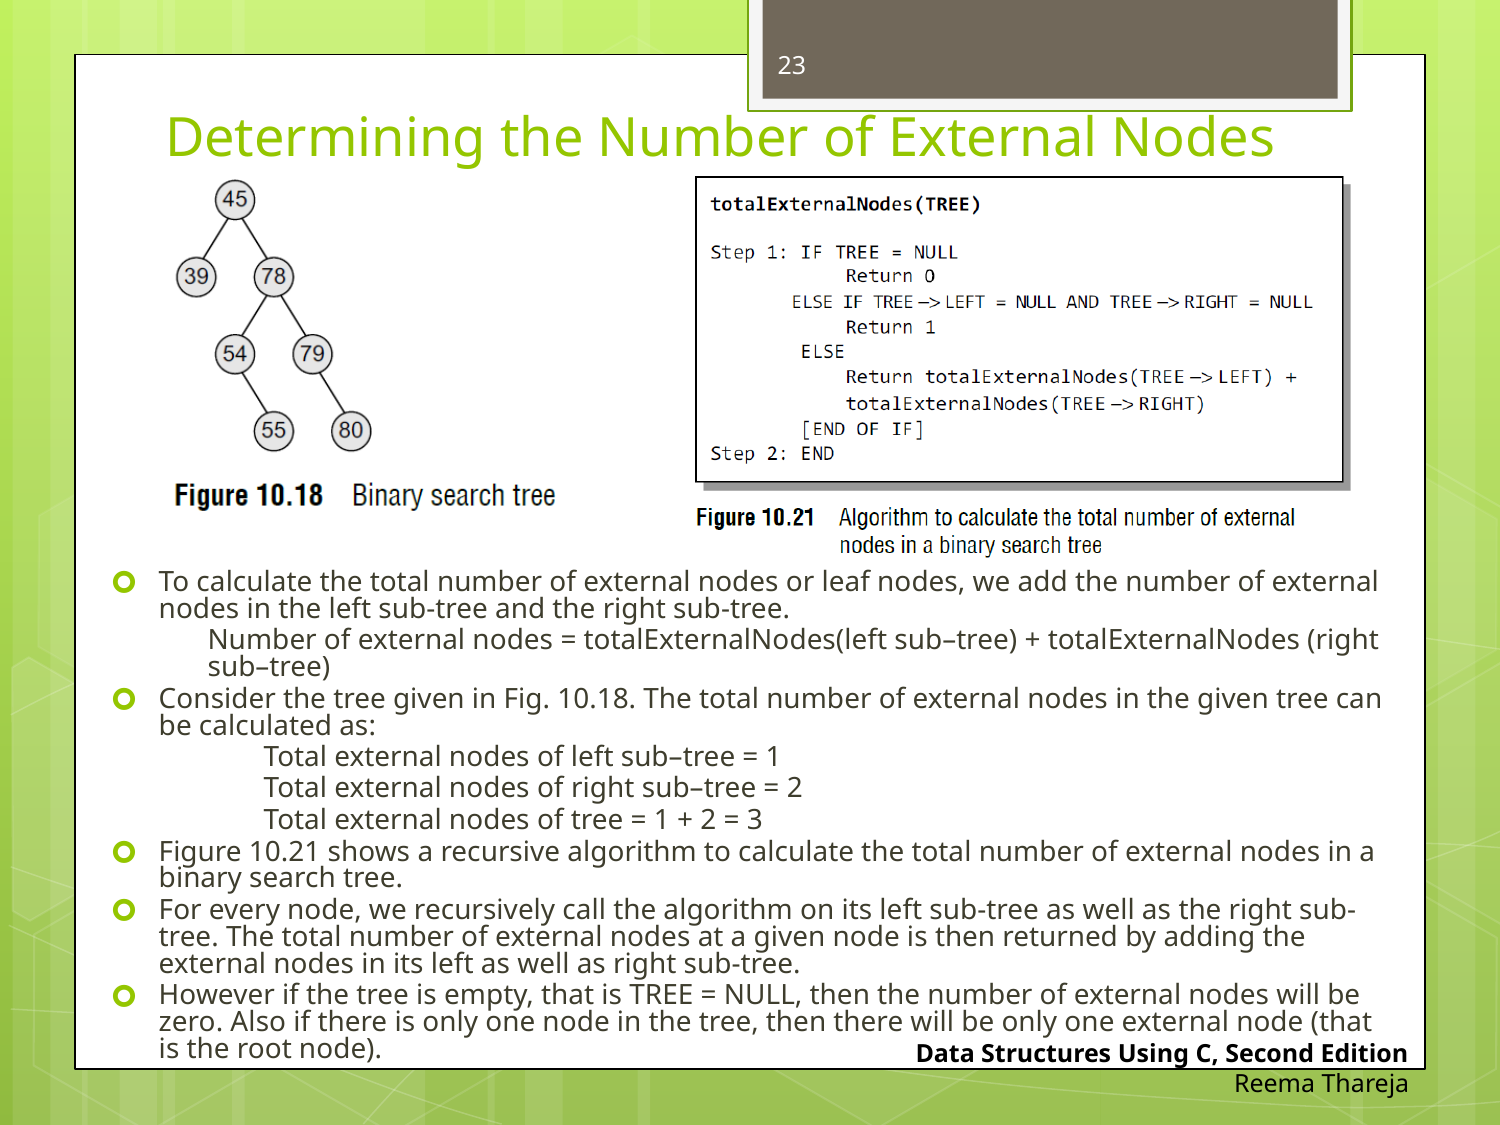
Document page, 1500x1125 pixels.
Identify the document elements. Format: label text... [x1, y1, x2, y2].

picture [683, 168, 1365, 563]
slide_number 23 [762, 36, 982, 97]
list To calculate the total number of external nodes or leaf nodes, we add the number of external nodes in the left sub-tree and the right sub-tree. Number of external nodes = totalExternalNodes(left sub–tree) + totalExternalNodes (right sub–tree) Consider the tree given in Fig. 10.18. The total number of external nodes in the given tree can be calculated as: Total external nodes of left sub–tree = 1 Total external nodes of right sub–tree = 2 Total external nodes of tree = 1 + 2 = 3 Figure 10.21 shows a recursive algorithm to calculate the total number of external nodes in a binary search tree. For every node, we recursively call the algorithm on its left sub-tree as well as the right sub-tree. The total number of external nodes at a given node is then returned by adding the external nodes in its left as well as right sub-tree. However if the tree is empty, that is TREE = NULL, then the number of external nodes will be zero. Also if there is only one node in the tree, then there will be only one external node (that is the root node). [87, 562, 1413, 1075]
picture [162, 174, 562, 515]
footer Data Structures Using C, Second Edition Reema Thareja [849, 1037, 1425, 1098]
title Determining the Number of External Nodes [150, 62, 1303, 175]
